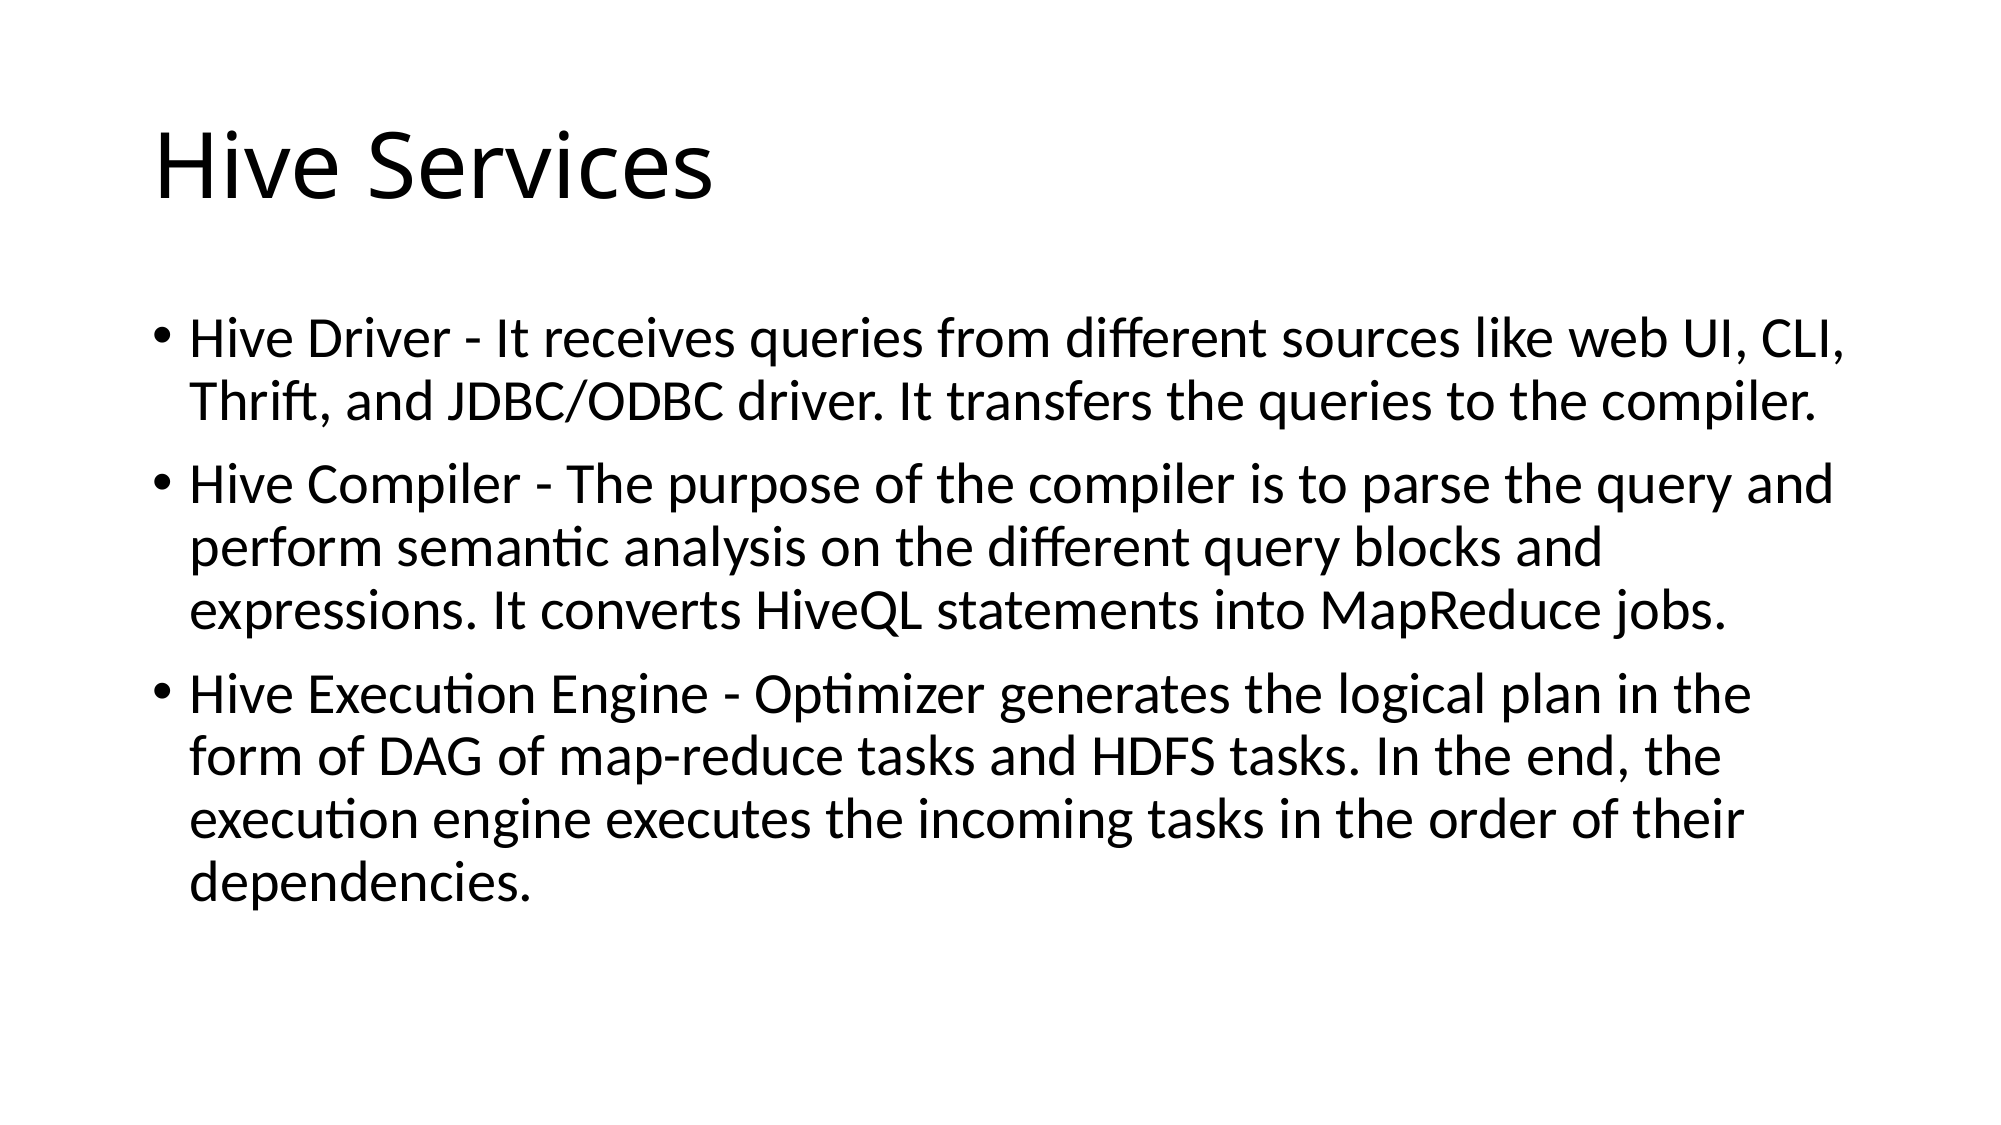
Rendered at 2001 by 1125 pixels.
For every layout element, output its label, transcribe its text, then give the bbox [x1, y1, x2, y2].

title Hive Services [137, 59, 1863, 278]
list Hive Driver - It receives queries from different sources like web UI, CLI, Thrift, and JDBC/ODBC driver. It transfers the queries to the compiler. Hive Compiler - The purpose of the compiler is to parse the query and perform semantic analysis on the different query blocks and expressions. It converts HiveQL statements into MapReduce jobs. Hive Execution Engine - Optimizer generates the logical plan in the form of DAG of map-reduce tasks and HDFS tasks. In the end, the execution engine executes the incoming tasks in the order of their dependencies. [137, 299, 1863, 1014]
